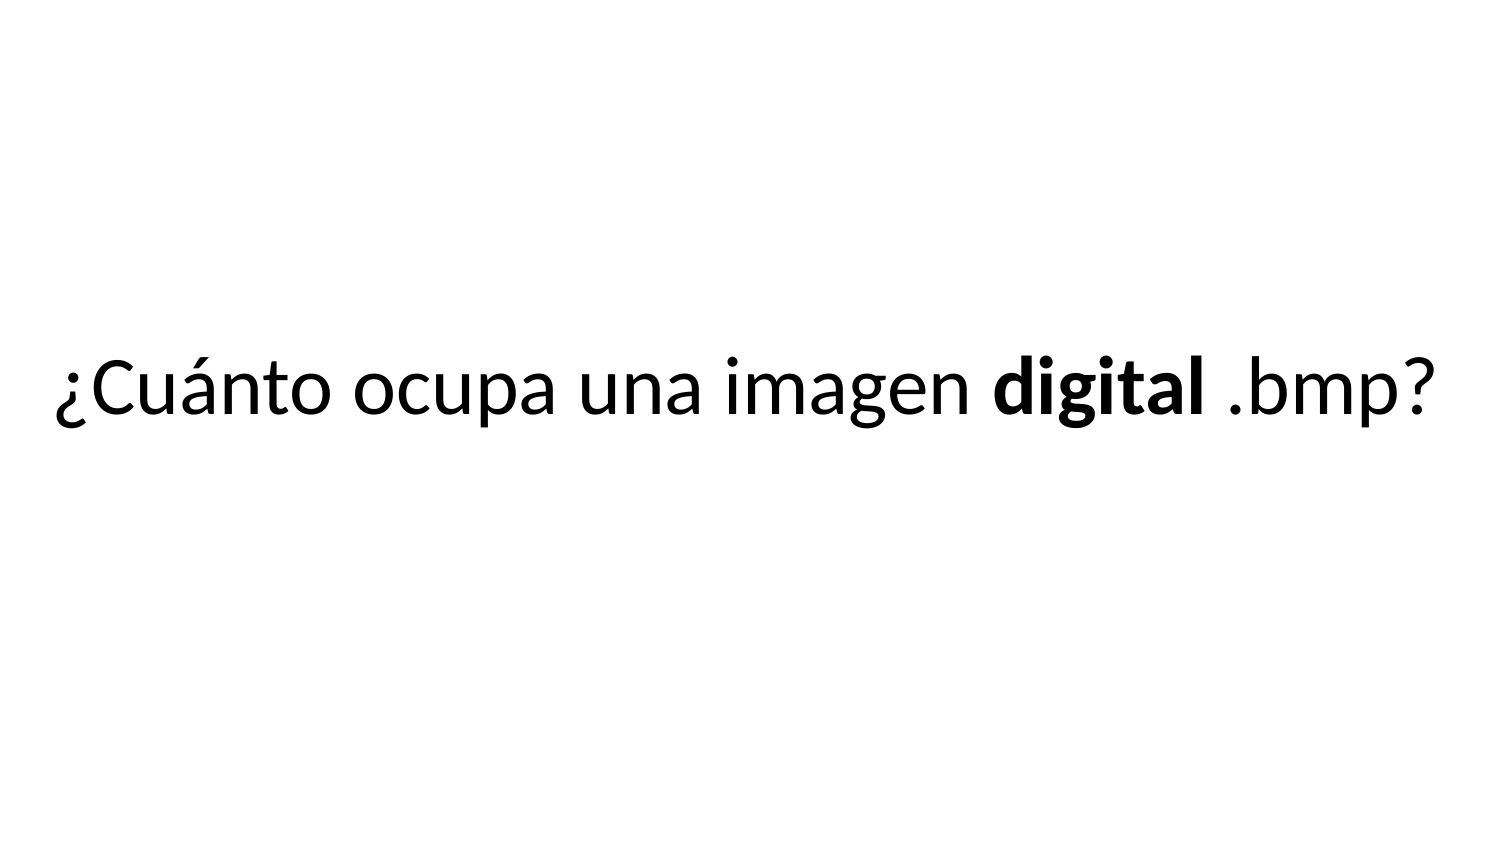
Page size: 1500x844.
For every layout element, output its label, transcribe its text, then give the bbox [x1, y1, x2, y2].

title ¿Cuánto ocupa una imagen digital .bmp? [40, 305, 1500, 469]
